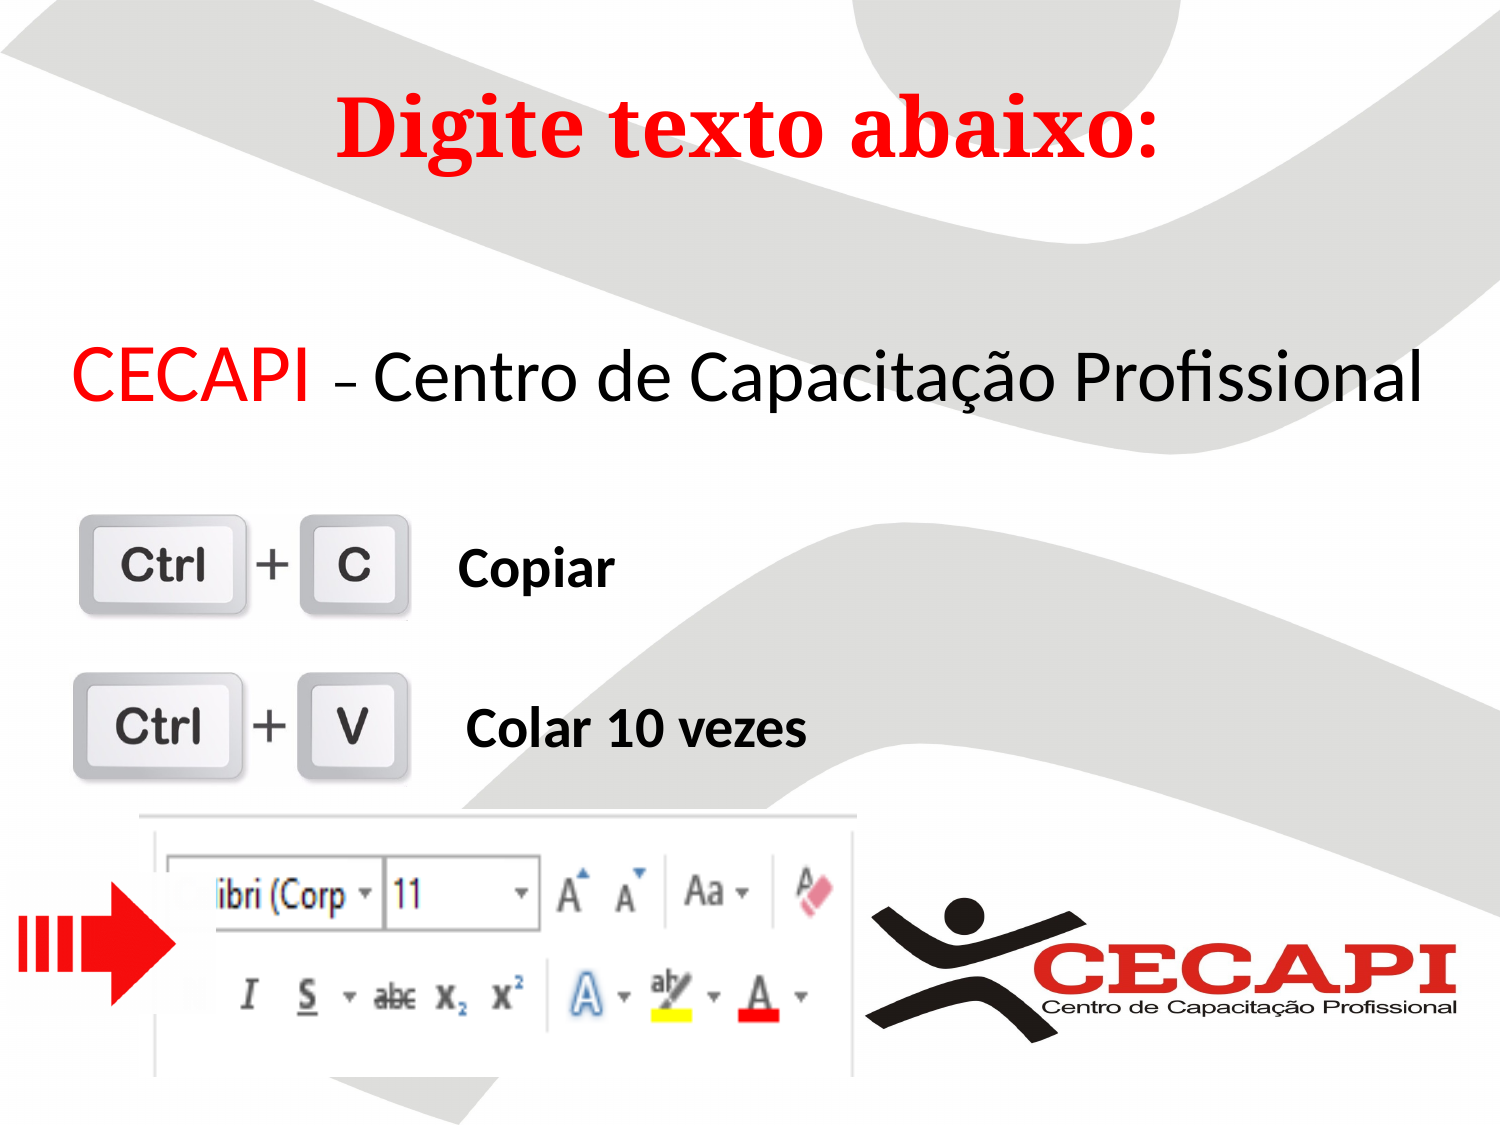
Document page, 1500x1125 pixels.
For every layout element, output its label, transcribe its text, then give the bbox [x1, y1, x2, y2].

picture [0, 0, 1500, 1125]
text_box CECAPI – Centro de Capacitação Profissional [56, 310, 1441, 426]
text_box Colar 10 vezes [452, 682, 824, 767]
text_box Digite texto abaixo: [110, 66, 1387, 182]
text_box Copiar [444, 522, 631, 607]
